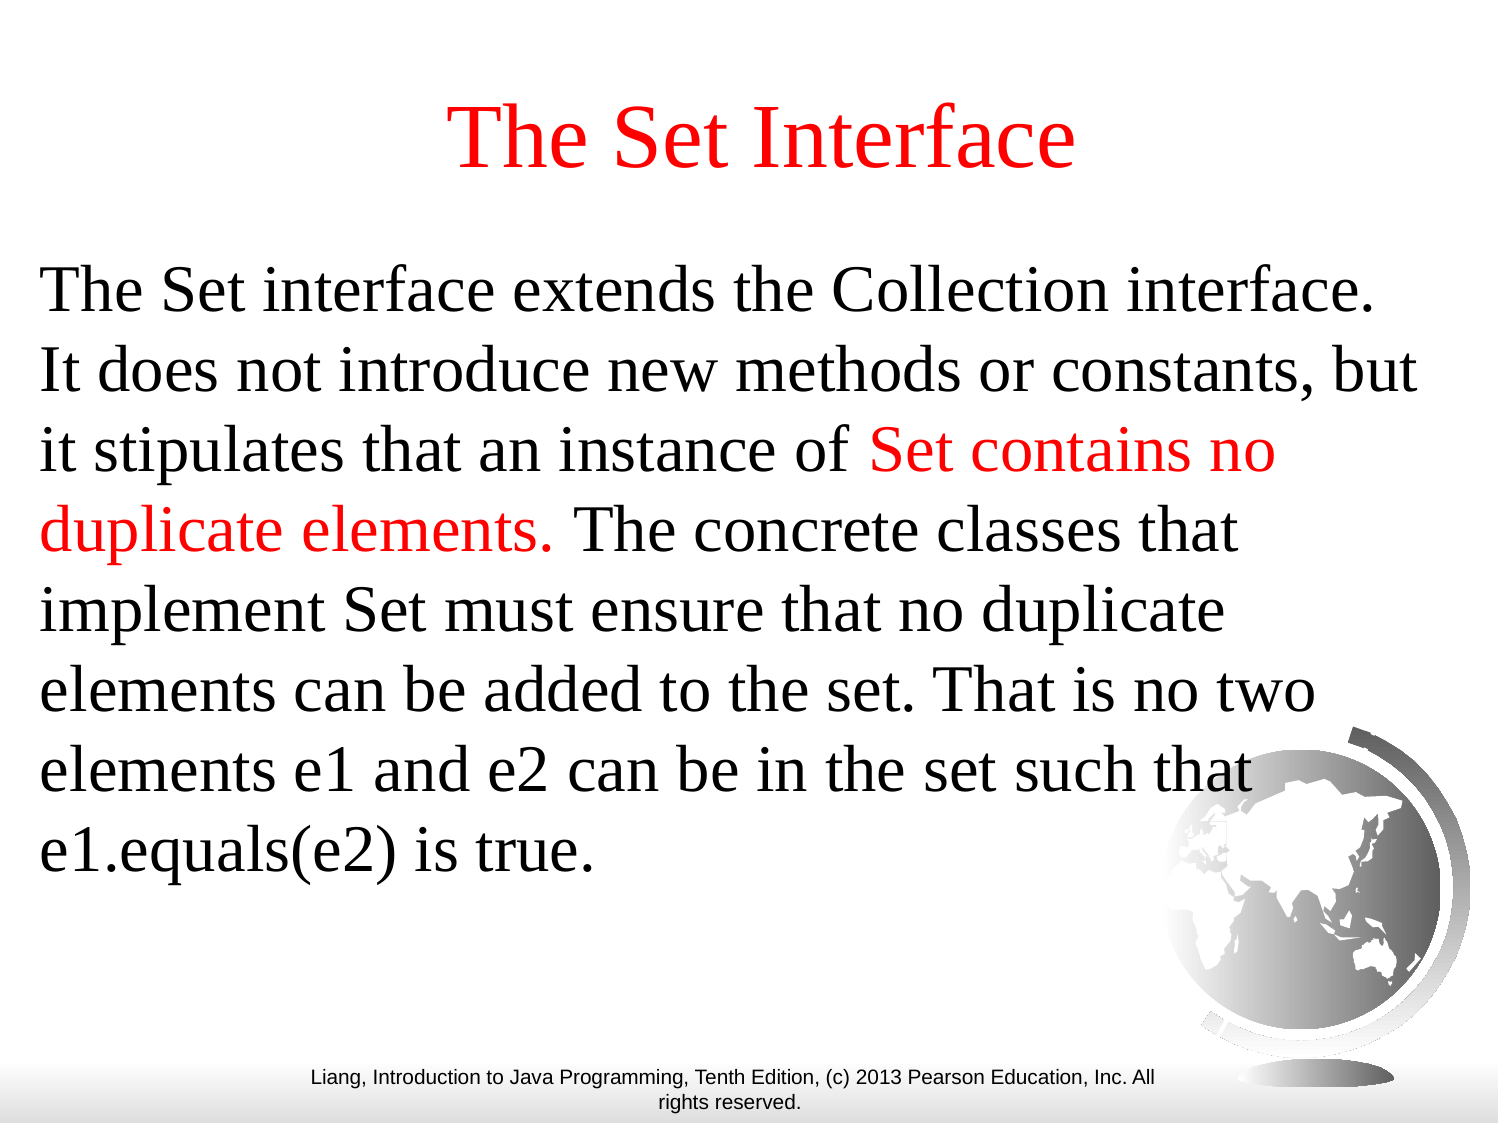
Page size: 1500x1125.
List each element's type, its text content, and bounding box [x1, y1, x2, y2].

list The Set interface extends the Collection interface. It does not introduce new methods or constants, but it stipulates that an instance of Set contains no duplicate elements. The concrete classes that implement Set must ensure that no duplicate elements can be added to the set. That is no two elements e1 and e2 can be in the set such that e1.equals(e2) is true. [24, 237, 1438, 950]
slide_number [1074, 1049, 1388, 1125]
title The Set Interface [112, 37, 1413, 225]
